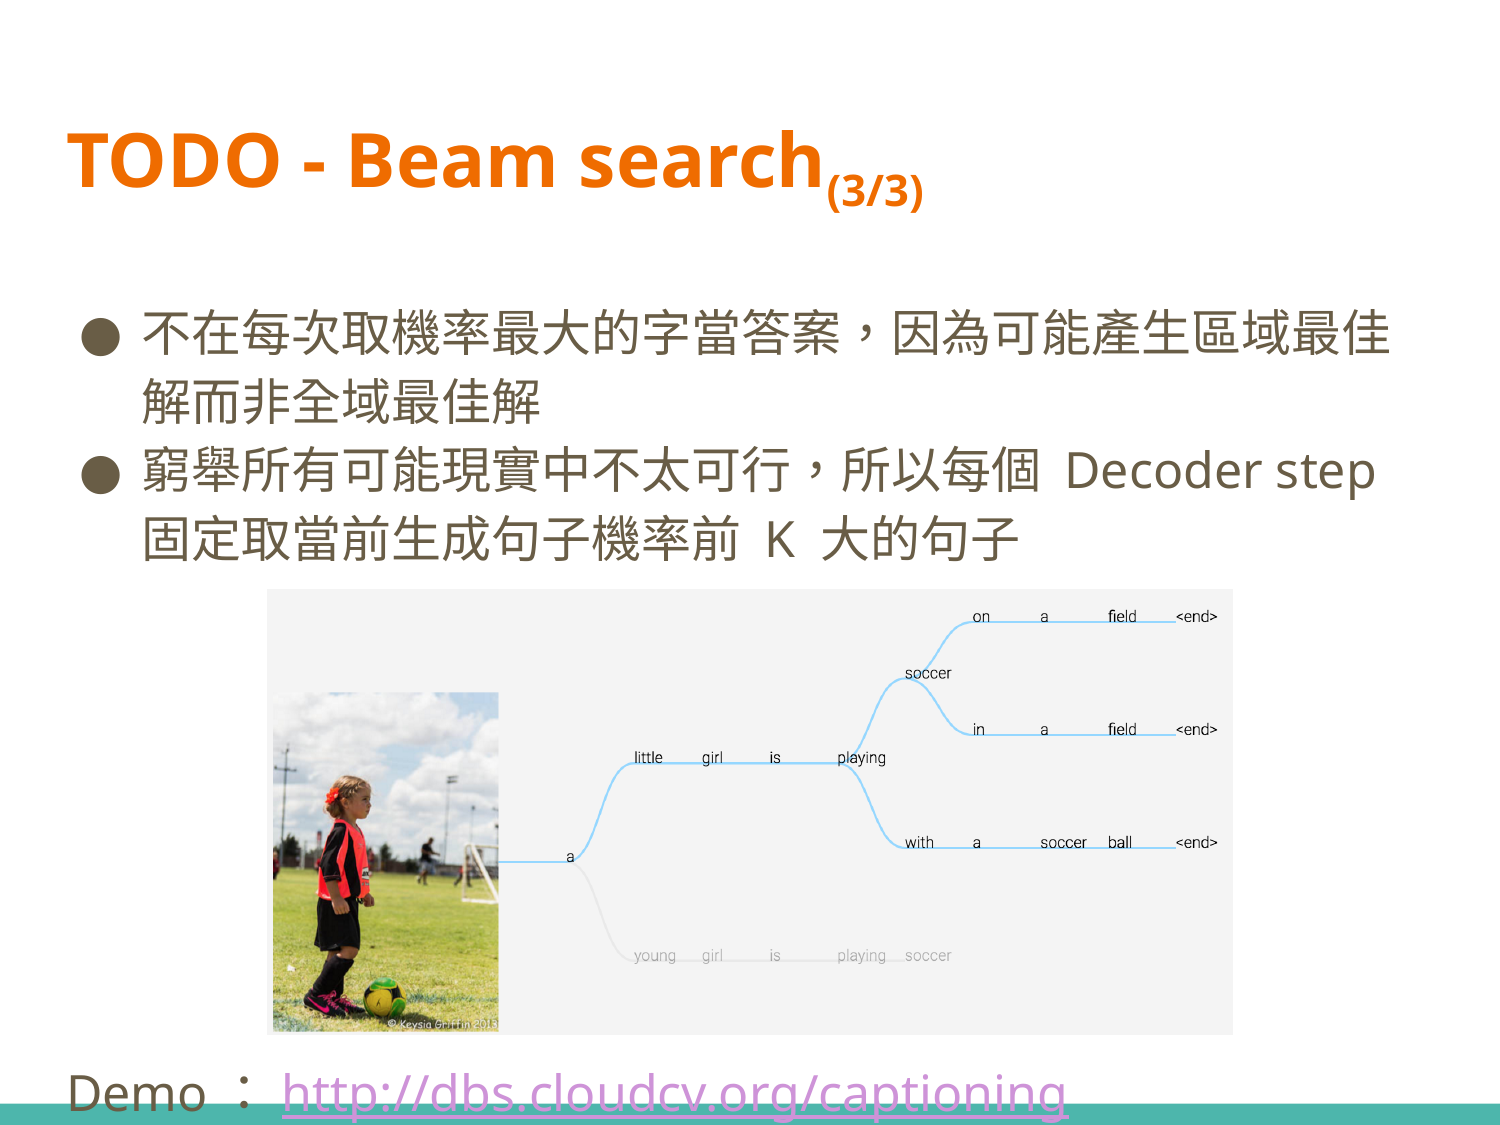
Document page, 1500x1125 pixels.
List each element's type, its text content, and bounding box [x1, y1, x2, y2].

list 不在每次取機率最大的字當答案，因為可能產生區域最佳解而非全域最佳解 窮舉所有可能現實中不太可行，所以每個 Decoder step 固定取當前生成句子機率前 K 大的句子 Demo：http://dbs.cloudcv.org/captioning [51, 276, 1449, 1000]
picture [267, 589, 1233, 1035]
title TODO - Beam search(3/3) [51, 97, 1449, 252]
